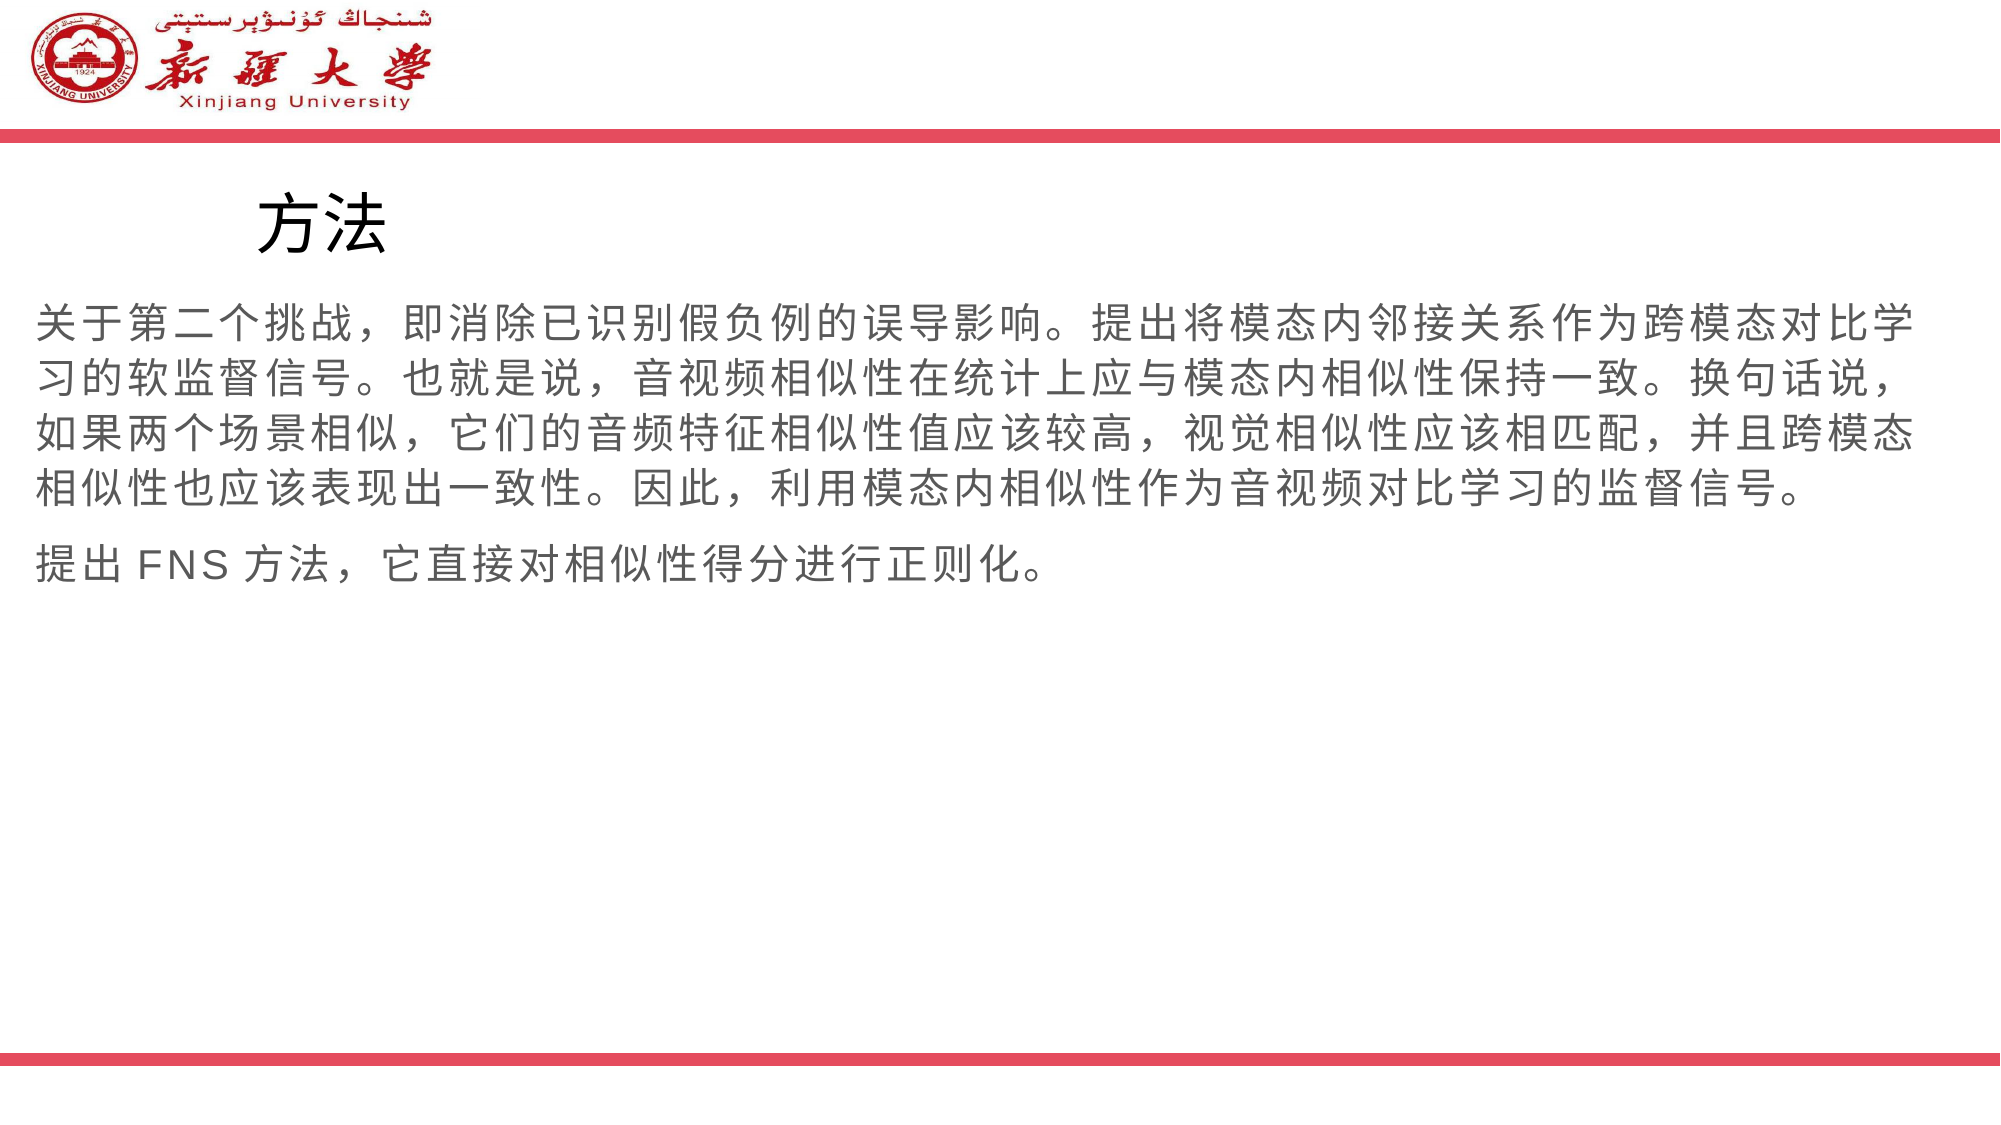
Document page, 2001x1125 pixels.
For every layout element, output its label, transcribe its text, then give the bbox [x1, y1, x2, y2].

text_box [0, 1053, 2000, 1066]
text_box [0, 129, 2000, 143]
picture [0, 0, 482, 131]
text_box 方法 [9, 174, 635, 261]
subtitle 关于第二个挑战，即消除已识别假负例的误导影响。提出将模态内邻接关系作为跨模态对比学习的软监督信号。也就是说，音视频相似性在统计上应与模态内相似性保持一致。换句话说，如果两个场景相似，它们的音频特征相似性值应该较高，视觉相似性应该相匹配，并且跨模态相似性也应该表现出一致性。因此，利用模态内相似性作为音视频对比学习的监督信号。 提出FNS方法，它直接对相似性得分进行正则化。 [20, 283, 1962, 1026]
